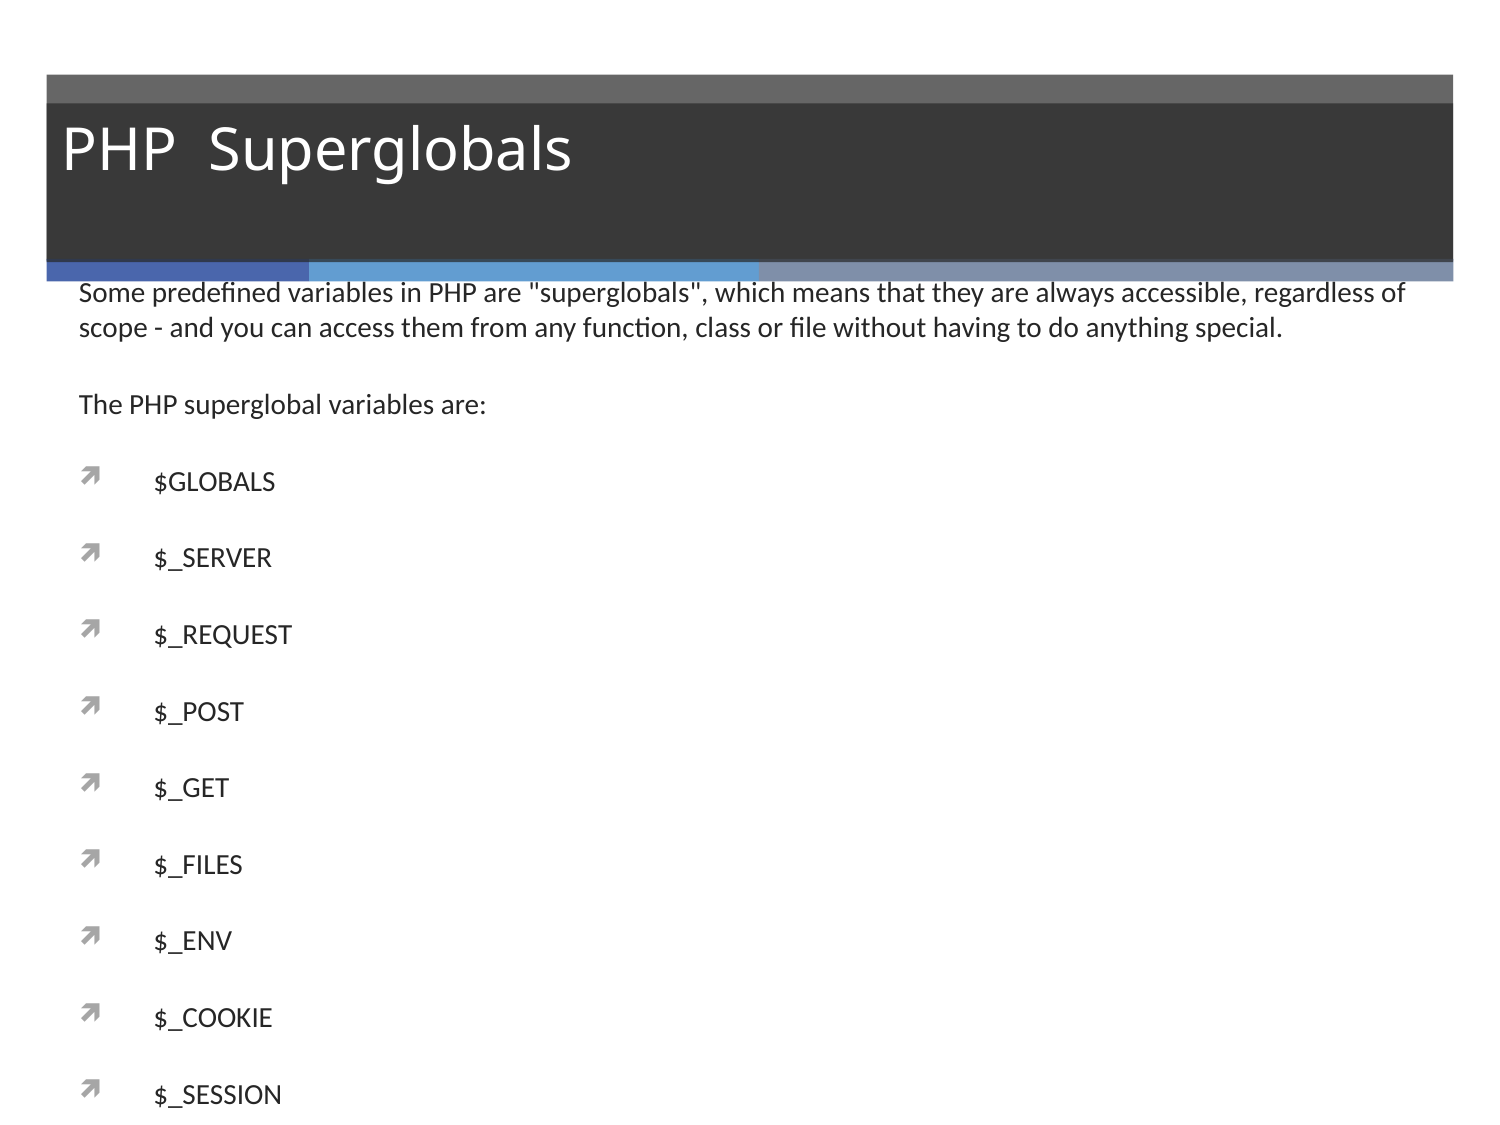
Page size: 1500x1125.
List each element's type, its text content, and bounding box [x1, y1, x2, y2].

list Some predefined variables in PHP are "superglobals", which means that they are always accessible, regardless of scope - and you can access them from any function, class or file without having to do anything special. The PHP superglobal variables are: $GLOBALS $_SERVER $_REQUEST $_POST $_GET $_FILES $_ENV $_COOKIE $_SESSION [63, 266, 1471, 1070]
title PHP Superglobals [46, 103, 1454, 263]
